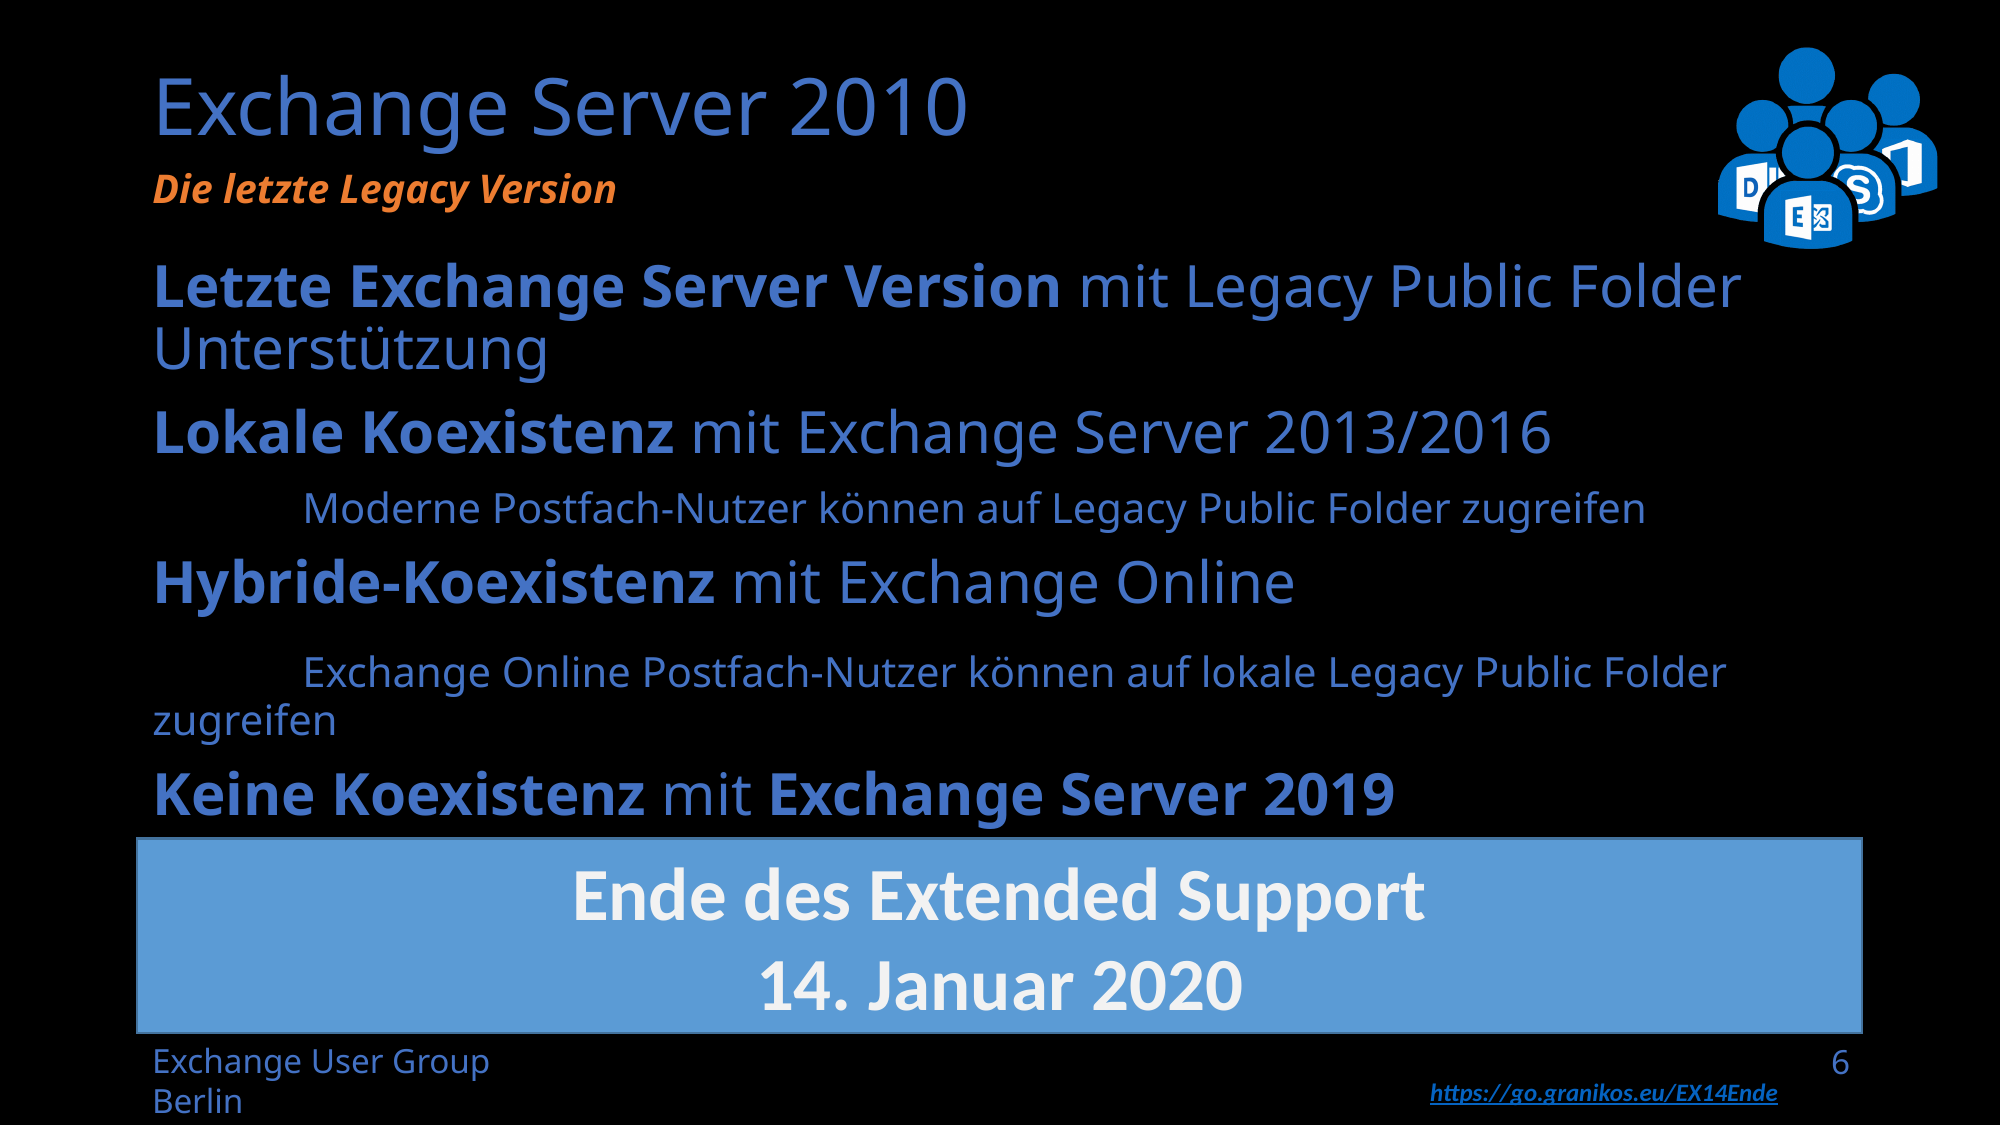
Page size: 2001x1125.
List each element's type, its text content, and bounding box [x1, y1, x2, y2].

text_box https://go.granikos.eu/EX14Ende [1021, 1039, 1811, 1114]
picture [1718, 38, 1938, 258]
list Letzte Exchange Server Version mit Legacy Public Folder Unterstützung Lokale Koexistenz mit Exchange Server 2013/2016 Moderne Postfach-Nutzer können auf Legacy Public Folder zugreifen Hybride-Koexistenz mit Exchange Online Exchange Online Postfach-Nutzer können auf lokale Legacy Public Folder zugreifen Keine Koexistenz mit Exchange Server 2019 [137, 249, 1863, 837]
text_box Ende des Extended Support 14. Januar 2020 [136, 837, 1863, 1034]
list Die letzte Legacy Version [137, 162, 1584, 224]
title Exchange Server 2010 [137, 59, 1666, 161]
